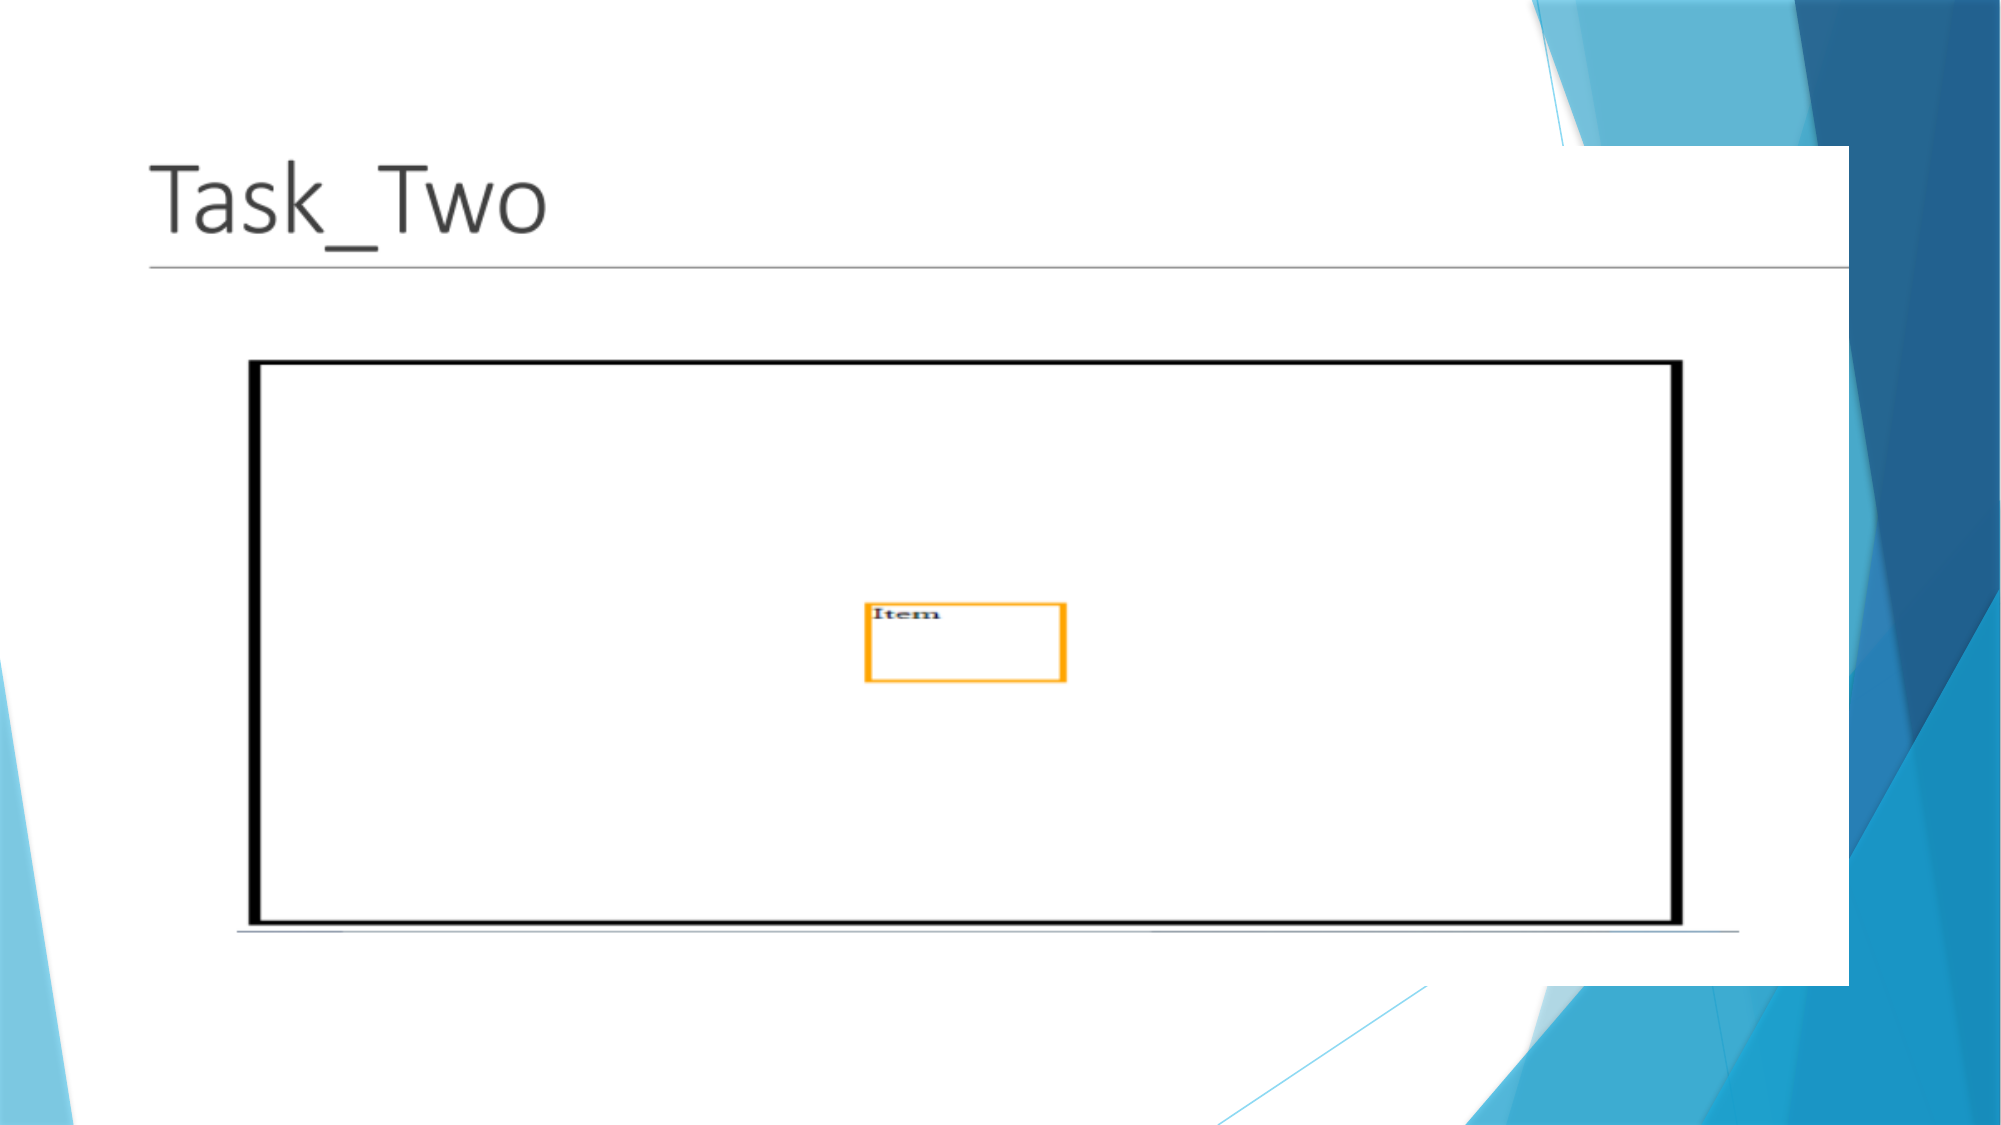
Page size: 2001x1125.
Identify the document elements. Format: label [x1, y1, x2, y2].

picture [135, 145, 1850, 987]
